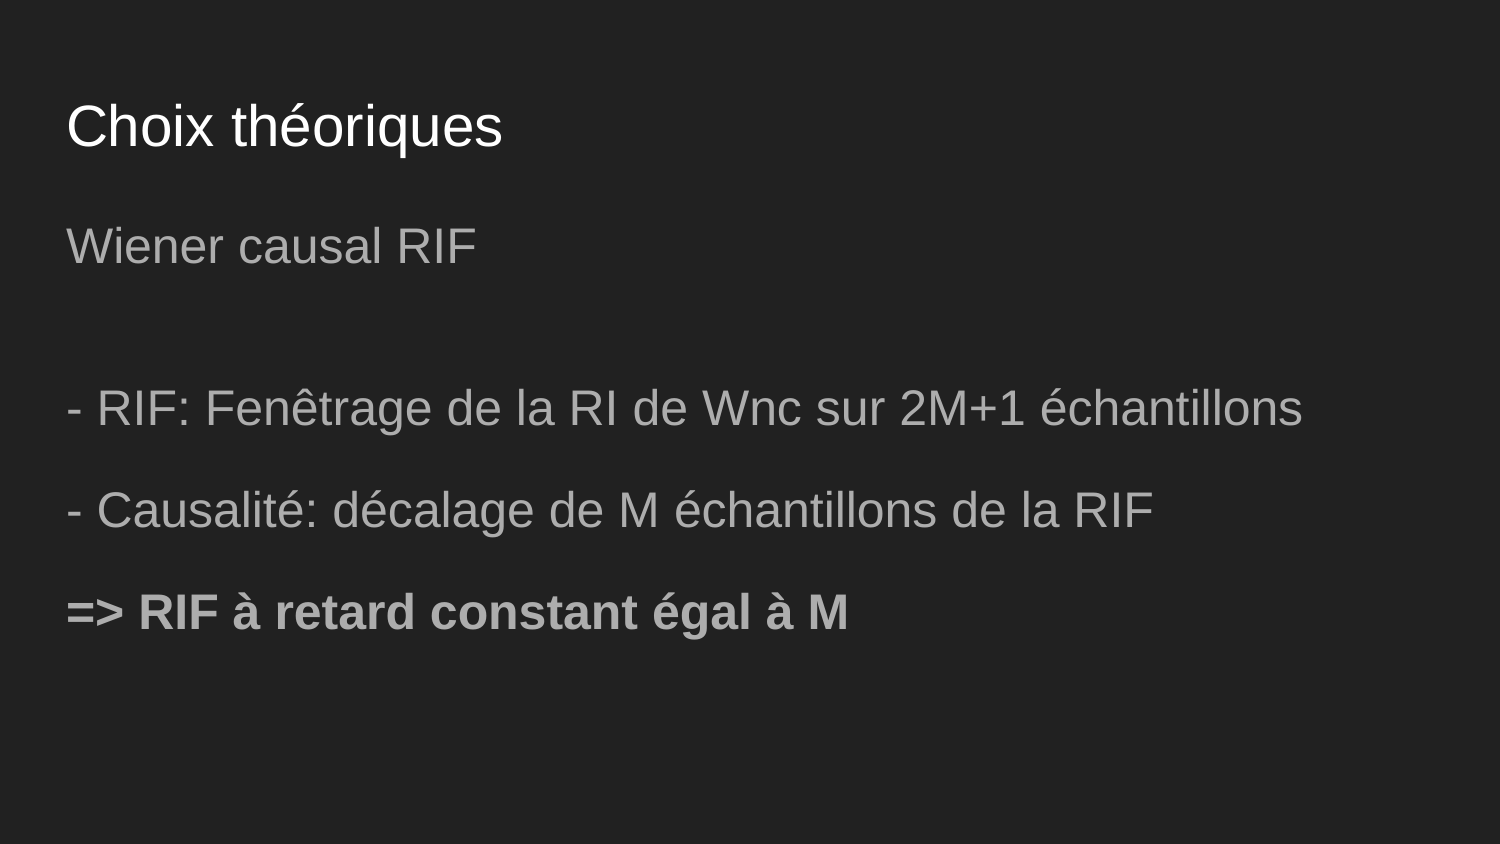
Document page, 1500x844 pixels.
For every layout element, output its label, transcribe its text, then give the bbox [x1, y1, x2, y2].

list Wiener causal RIF - RIF: Fenêtrage de la RI de Wnc sur 2M+1 échantillons - Causalité: décalage de M échantillons de la RIF => RIF à retard constant égal à M [51, 189, 1449, 750]
title Choix théoriques [51, 72, 1449, 167]
